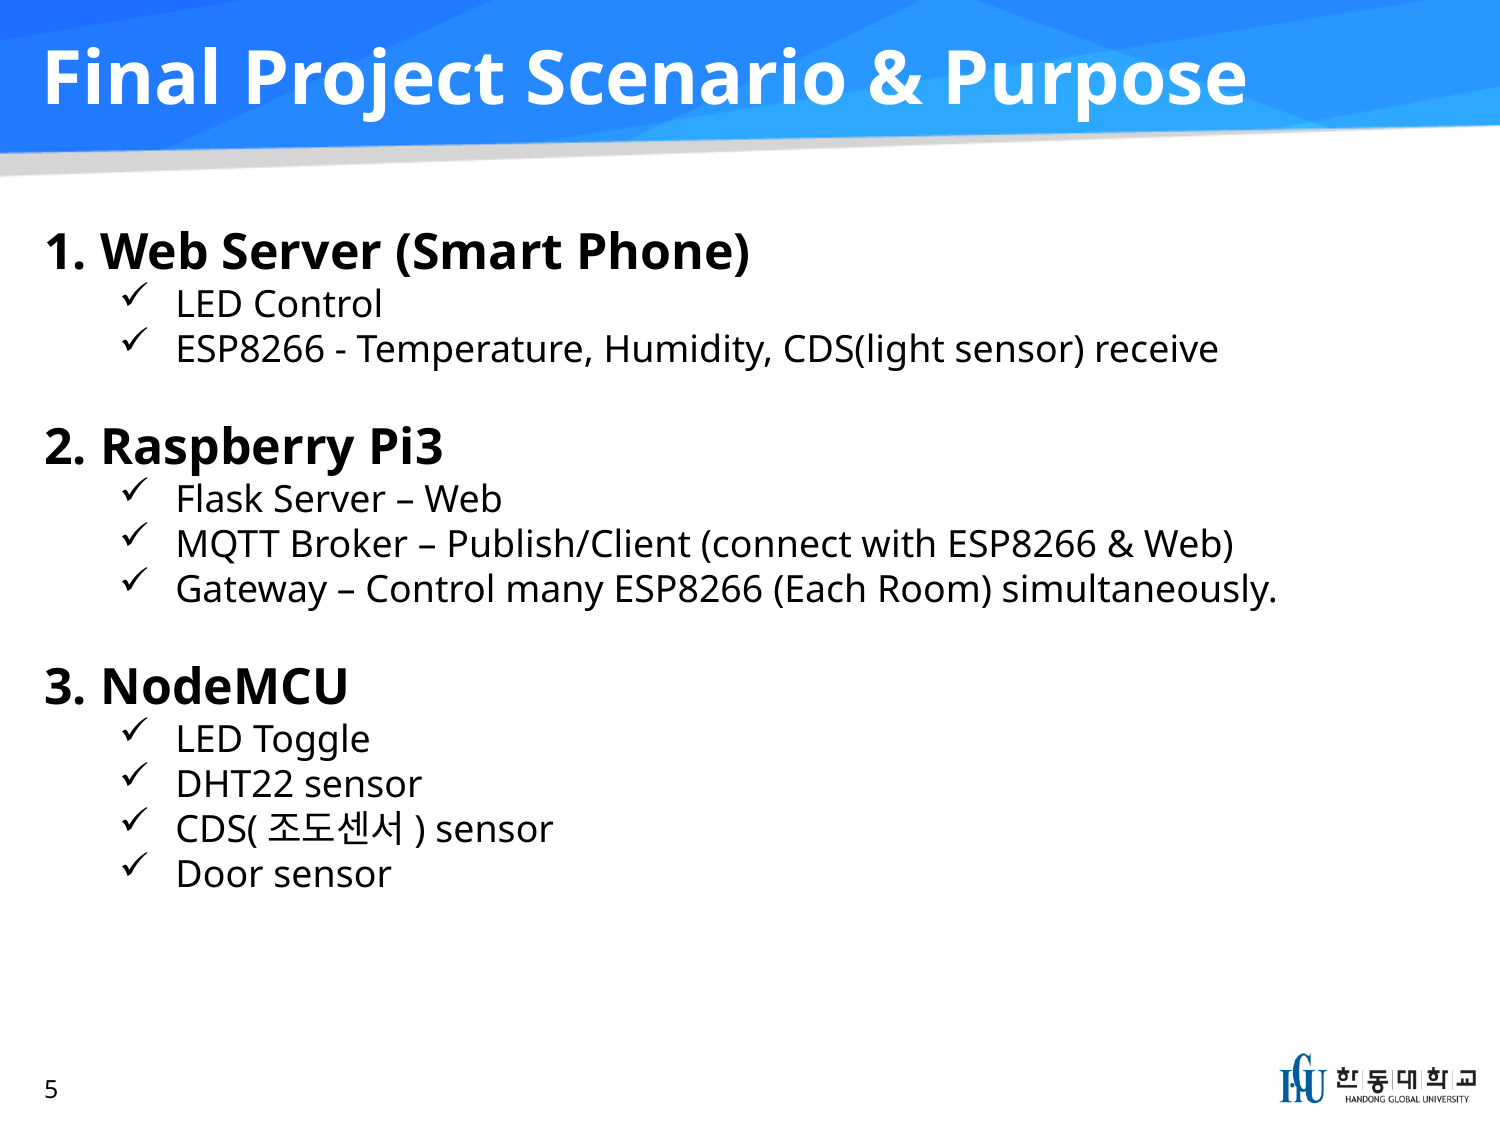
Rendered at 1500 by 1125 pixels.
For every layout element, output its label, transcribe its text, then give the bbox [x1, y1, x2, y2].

picture [0, 0, 1500, 1125]
slide_number 5 [29, 1066, 148, 1106]
text_box Web Server (Smart Phone) LED Control ESP8266 - Temperature, Humidity, CDS(light sensor) receive Raspberry Pi3 Flask Server – Web MQTT Broker – Publish/Client (connect with ESP8266 & Web) Gateway – Control many ESP8266 (Each Room) simultaneously. NodeMCU LED Toggle DHT22 sensor CDS(조도센서) sensor Door sensor [29, 212, 1471, 948]
title Final Project Scenario & Purpose [41, 2, 1471, 147]
